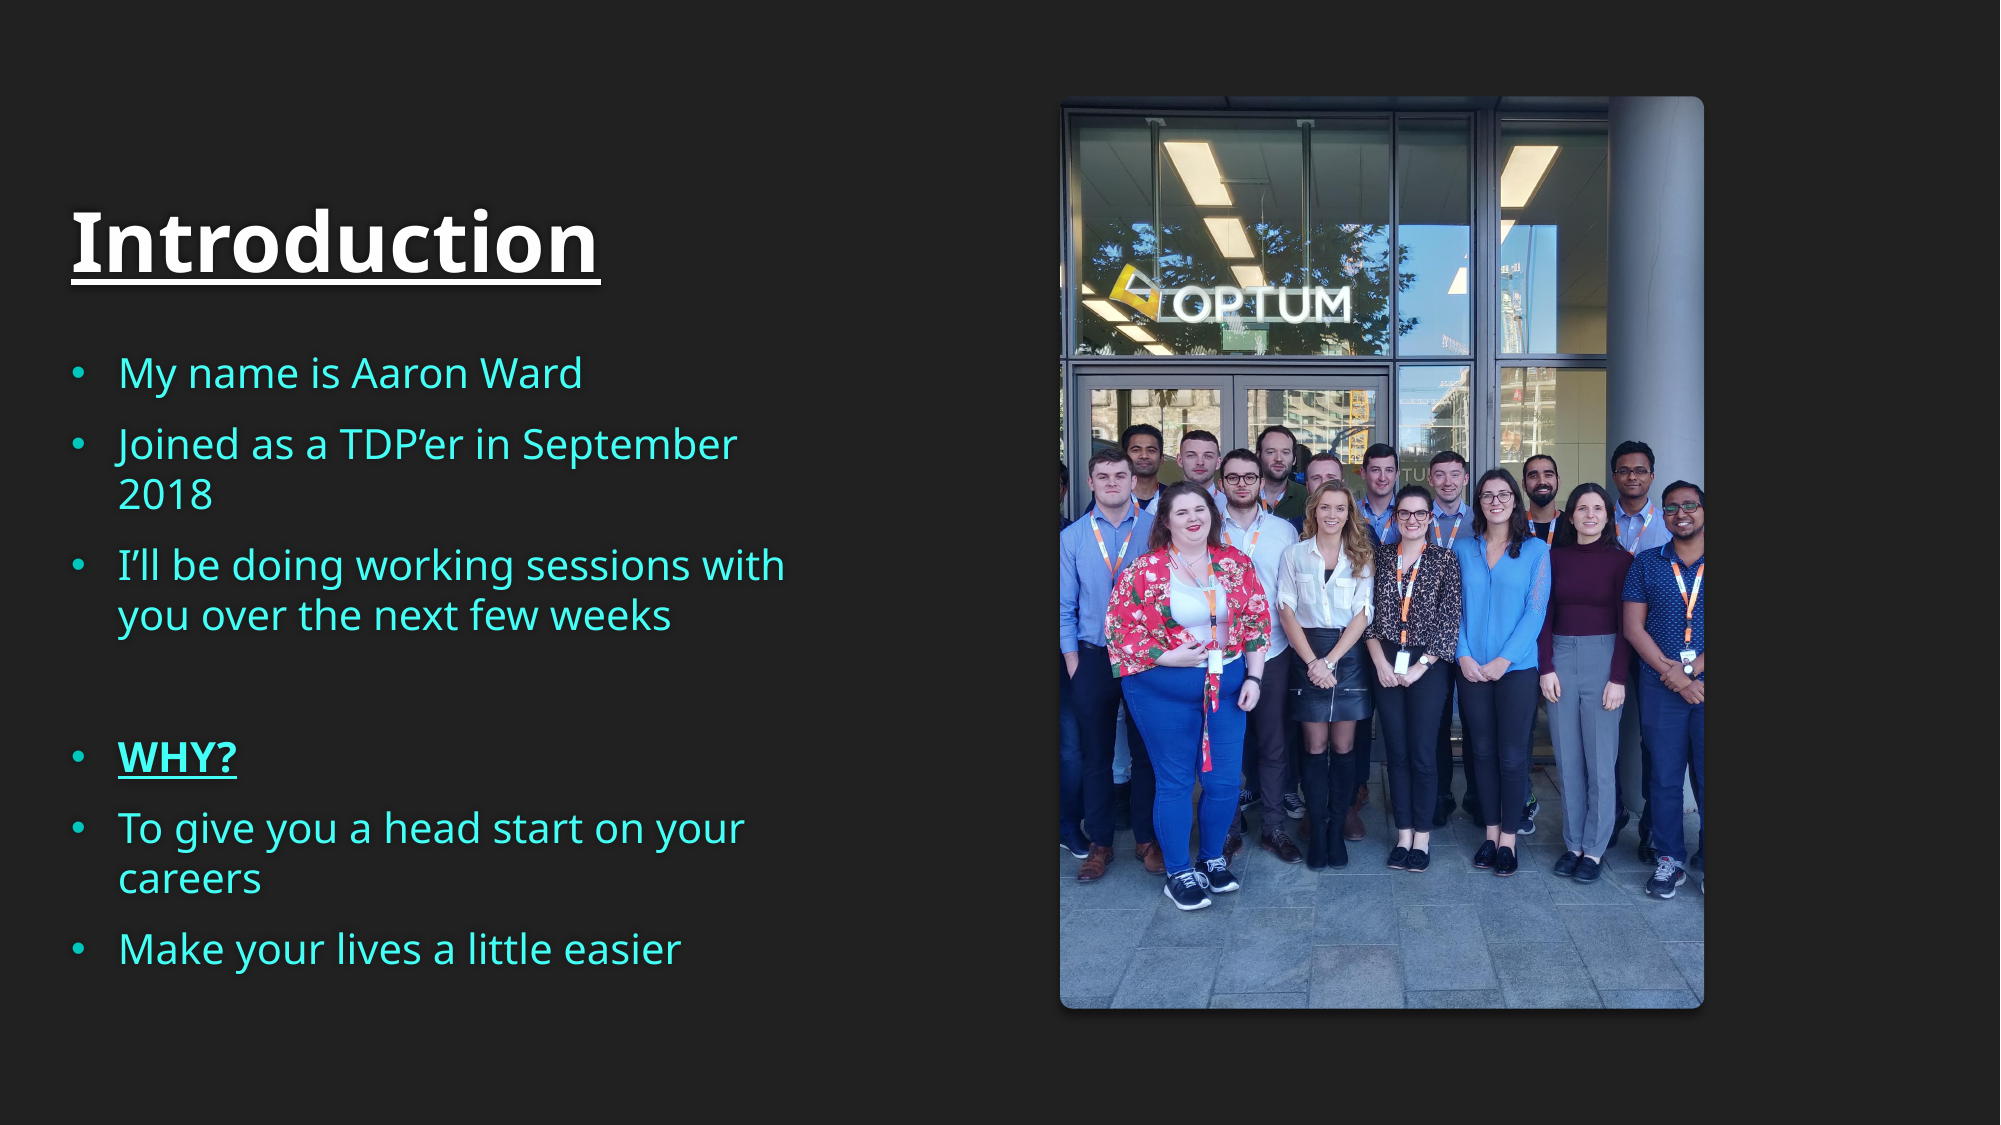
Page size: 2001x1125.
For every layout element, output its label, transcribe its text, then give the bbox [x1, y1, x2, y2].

title Introduction [55, 71, 1202, 297]
picture [1059, 96, 1705, 1009]
list My name is Aaron Ward Joined as a TDP’er in September 2018 I’ll be doing working sessions with you over the next few weeks WHY? To give you a head start on your careers Make your lives a little easier [55, 339, 834, 1125]
